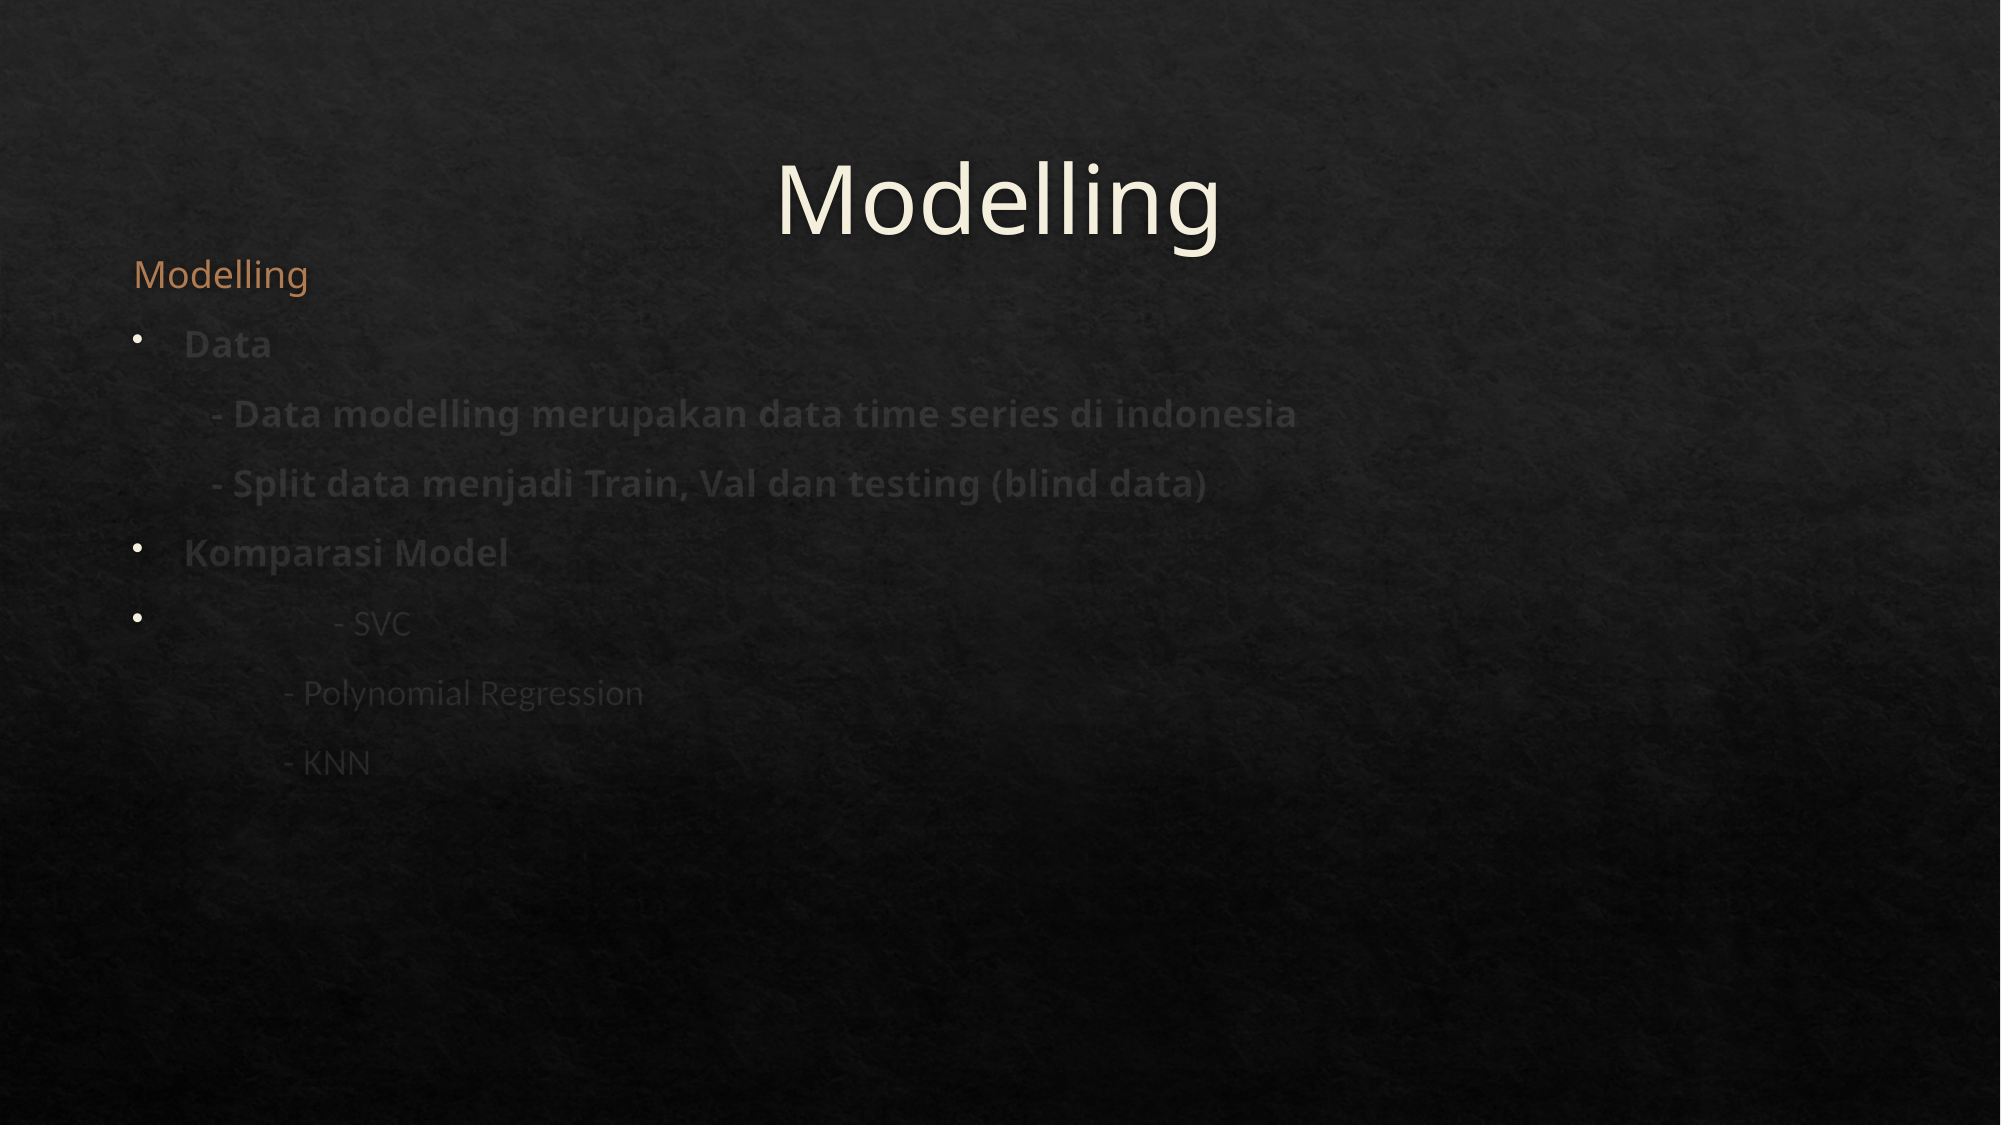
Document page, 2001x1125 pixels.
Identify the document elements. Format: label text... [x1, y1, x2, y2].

list Modelling Data - Data modelling merupakan data time series di indonesia - Split data menjadi Train, Val dan testing (blind data) Komparasi Model - SVC - Polynomial Regression - KNN [111, 238, 1849, 950]
title Modelling [149, 99, 1849, 234]
